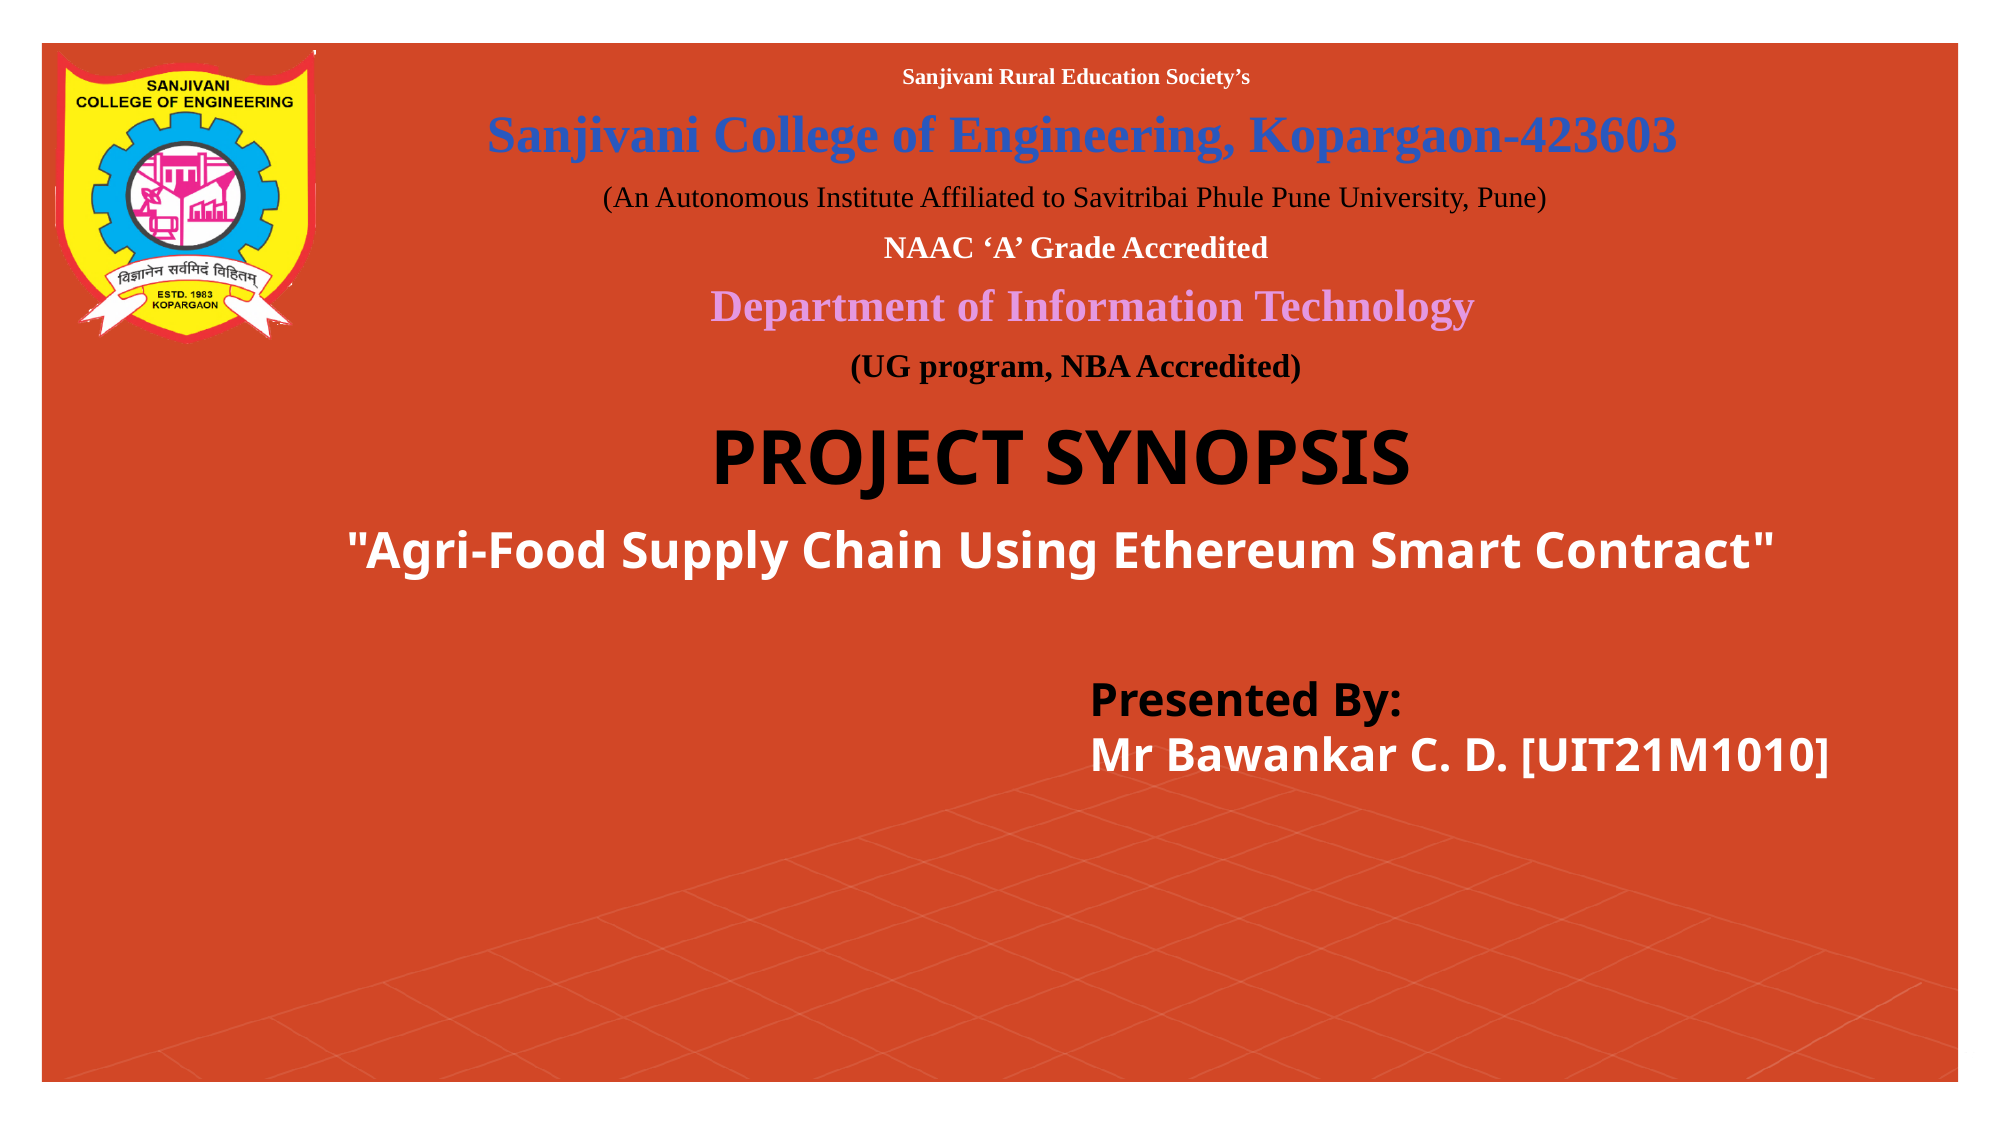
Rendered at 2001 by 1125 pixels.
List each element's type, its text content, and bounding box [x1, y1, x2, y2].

picture [55, 50, 316, 344]
title PROJECT SYNOPSIS [675, 409, 1447, 495]
picture [56, 745, 1979, 1079]
text_box "Agri-Food Supply Chain Using Ethereum Smart Contract" [331, 510, 1799, 586]
text_box Sanjivani Rural Education Society’s Sanjivani College of Engineering, Kopargaon-423603 (An Autonomous Institute Affiliated to Savitribai Phule Pune University, Pune) NAAC ‘A’ Grade Accredited Department of Information Technology (UG program, NBA Accredited) [240, 58, 1913, 396]
text_box Presented By: Mr Bawankar C. D. [UIT21M1010] [1074, 663, 1866, 844]
